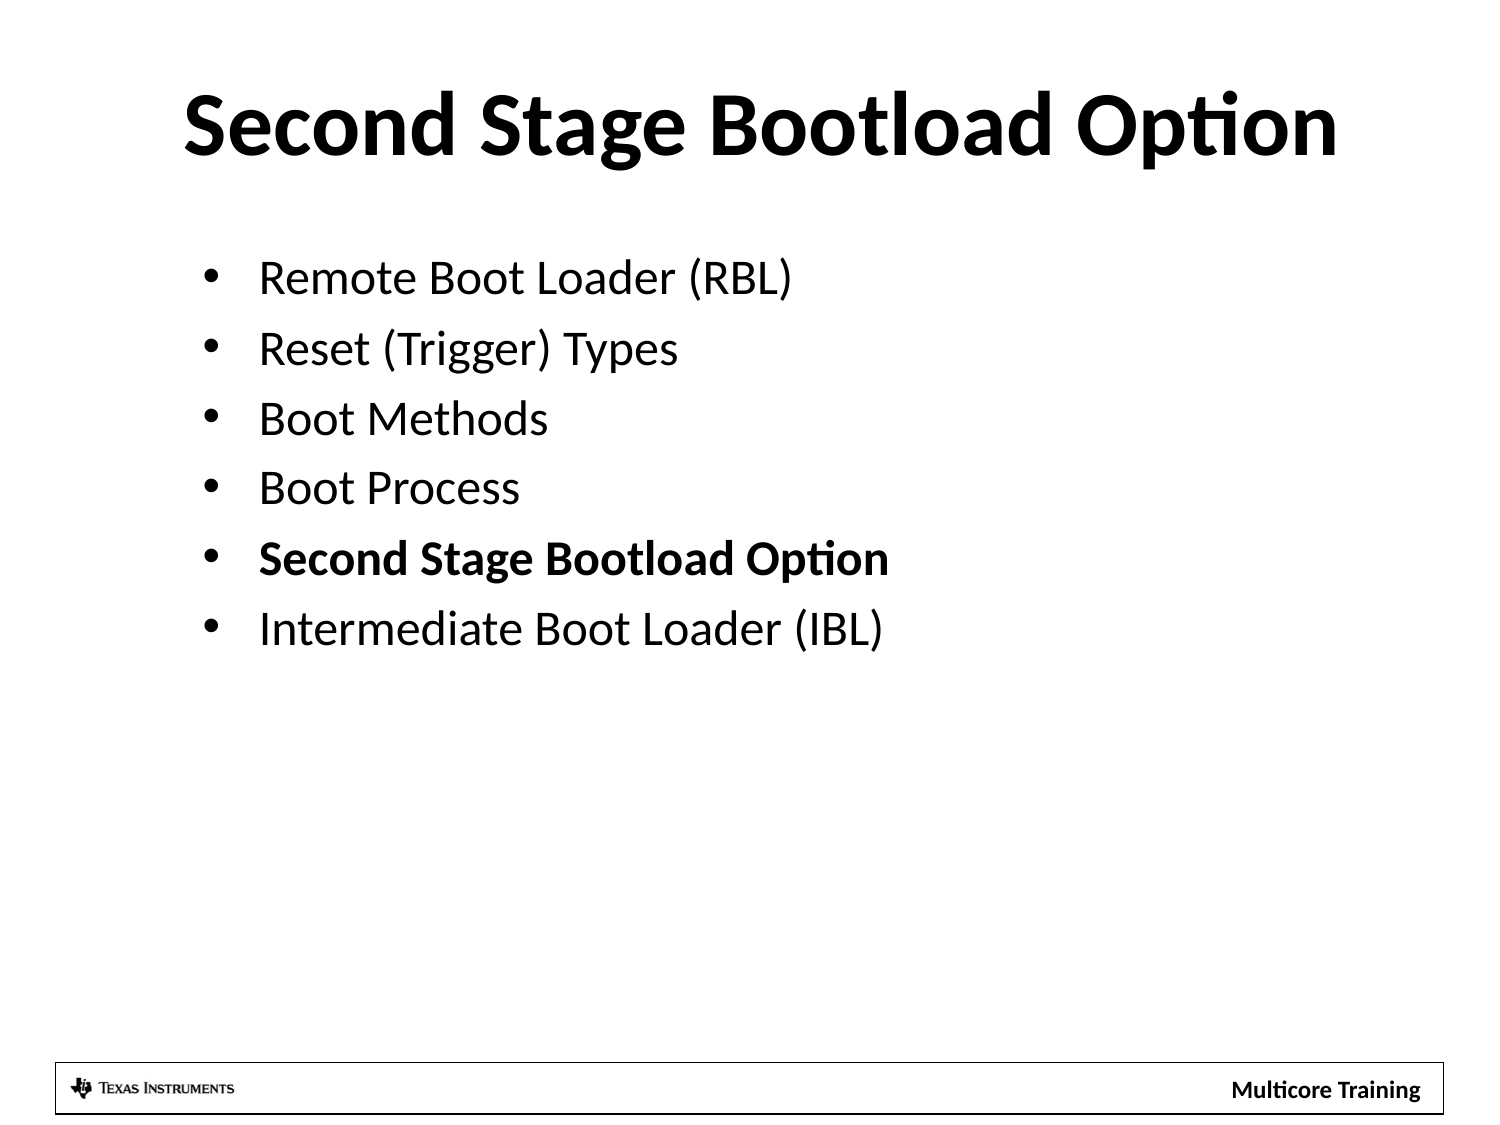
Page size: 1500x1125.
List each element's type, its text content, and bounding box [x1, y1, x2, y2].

picture [59, 1066, 245, 1110]
subtitle Remote Boot Loader (RBL) Reset (Trigger) Types Boot Methods Boot Process Second Stage Bootload Option Intermediate Boot Loader (IBL) [187, 237, 1238, 963]
title Second Stage Bootload Option [124, 62, 1401, 176]
